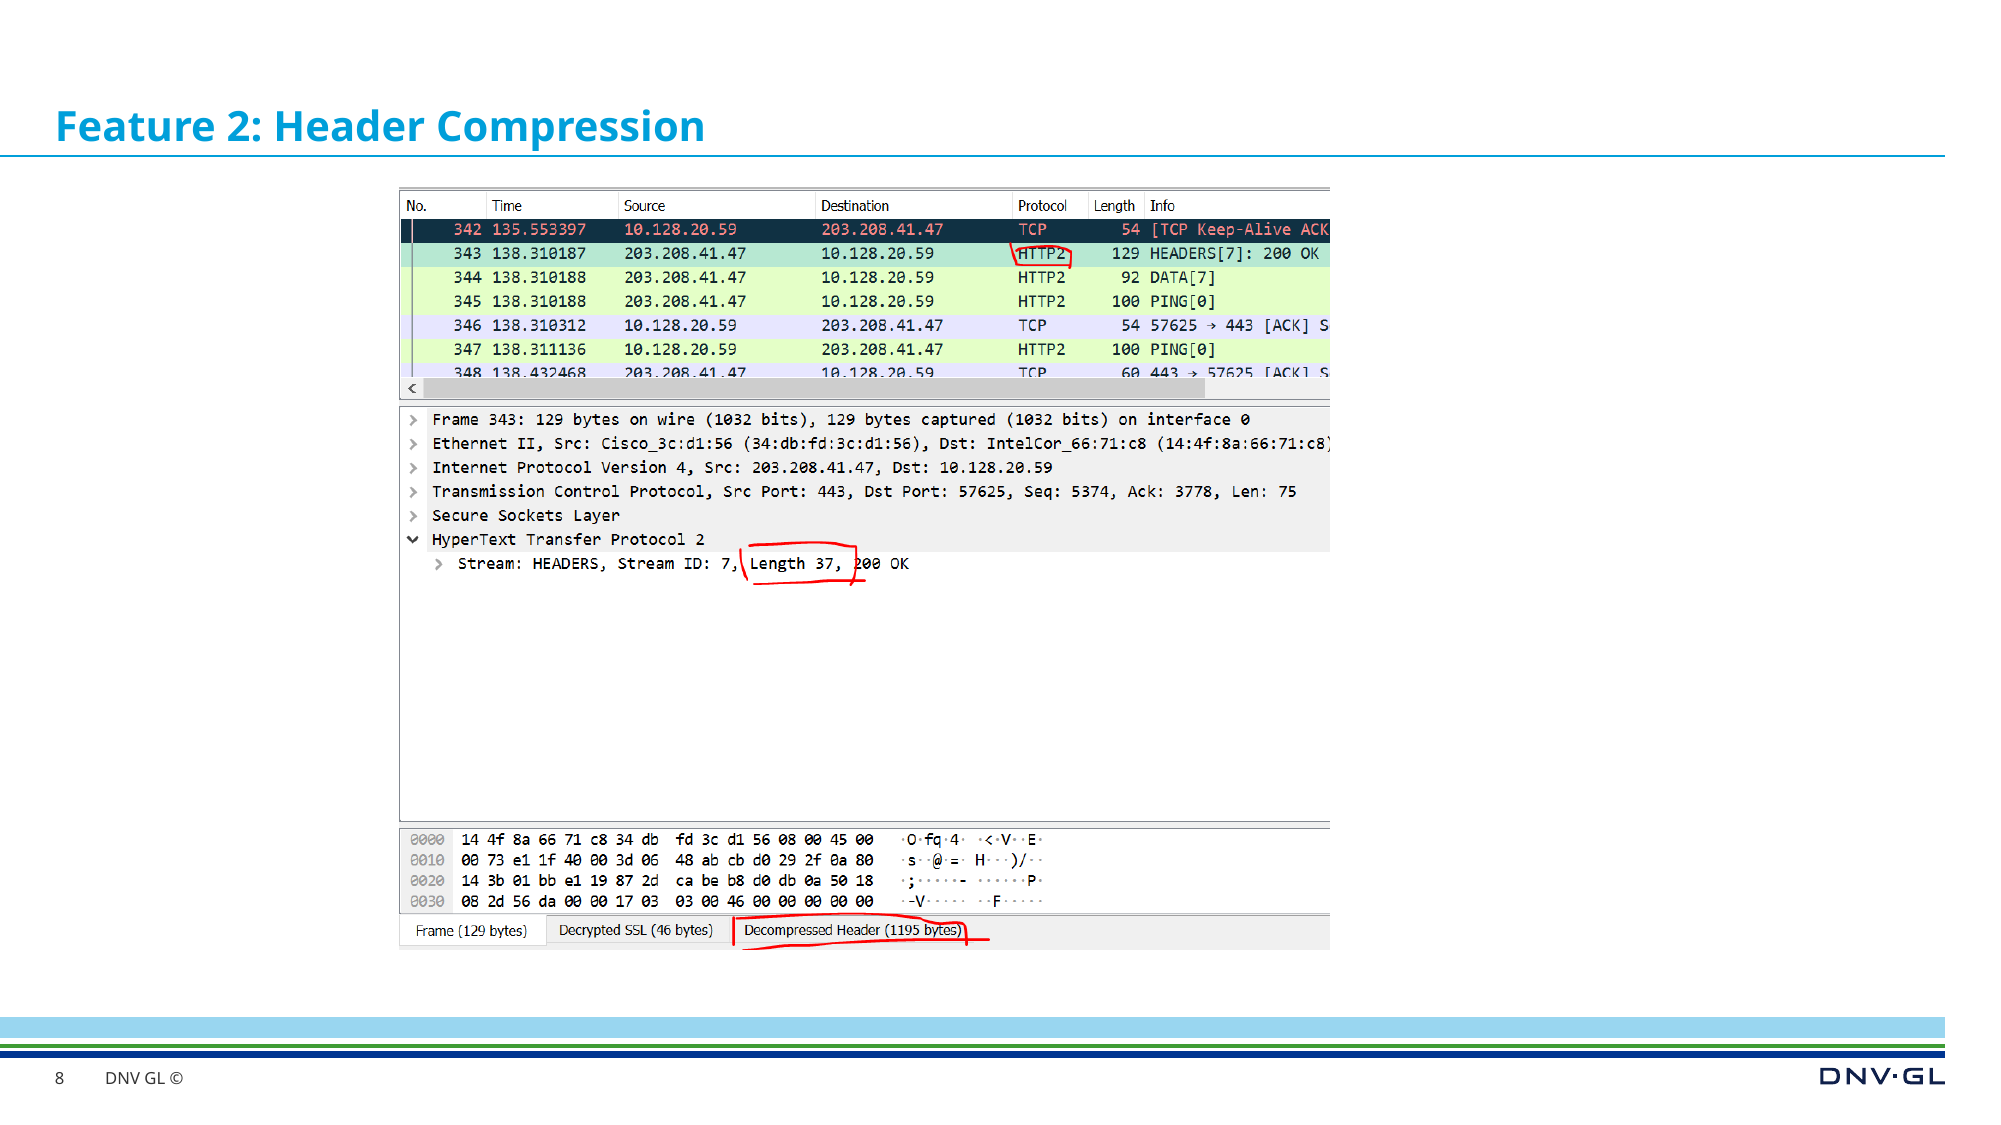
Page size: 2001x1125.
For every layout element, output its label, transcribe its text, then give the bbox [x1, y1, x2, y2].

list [399, 187, 1330, 950]
title Feature 2: Header Compression [54, 39, 1945, 150]
slide_number 8 [54, 1067, 101, 1098]
